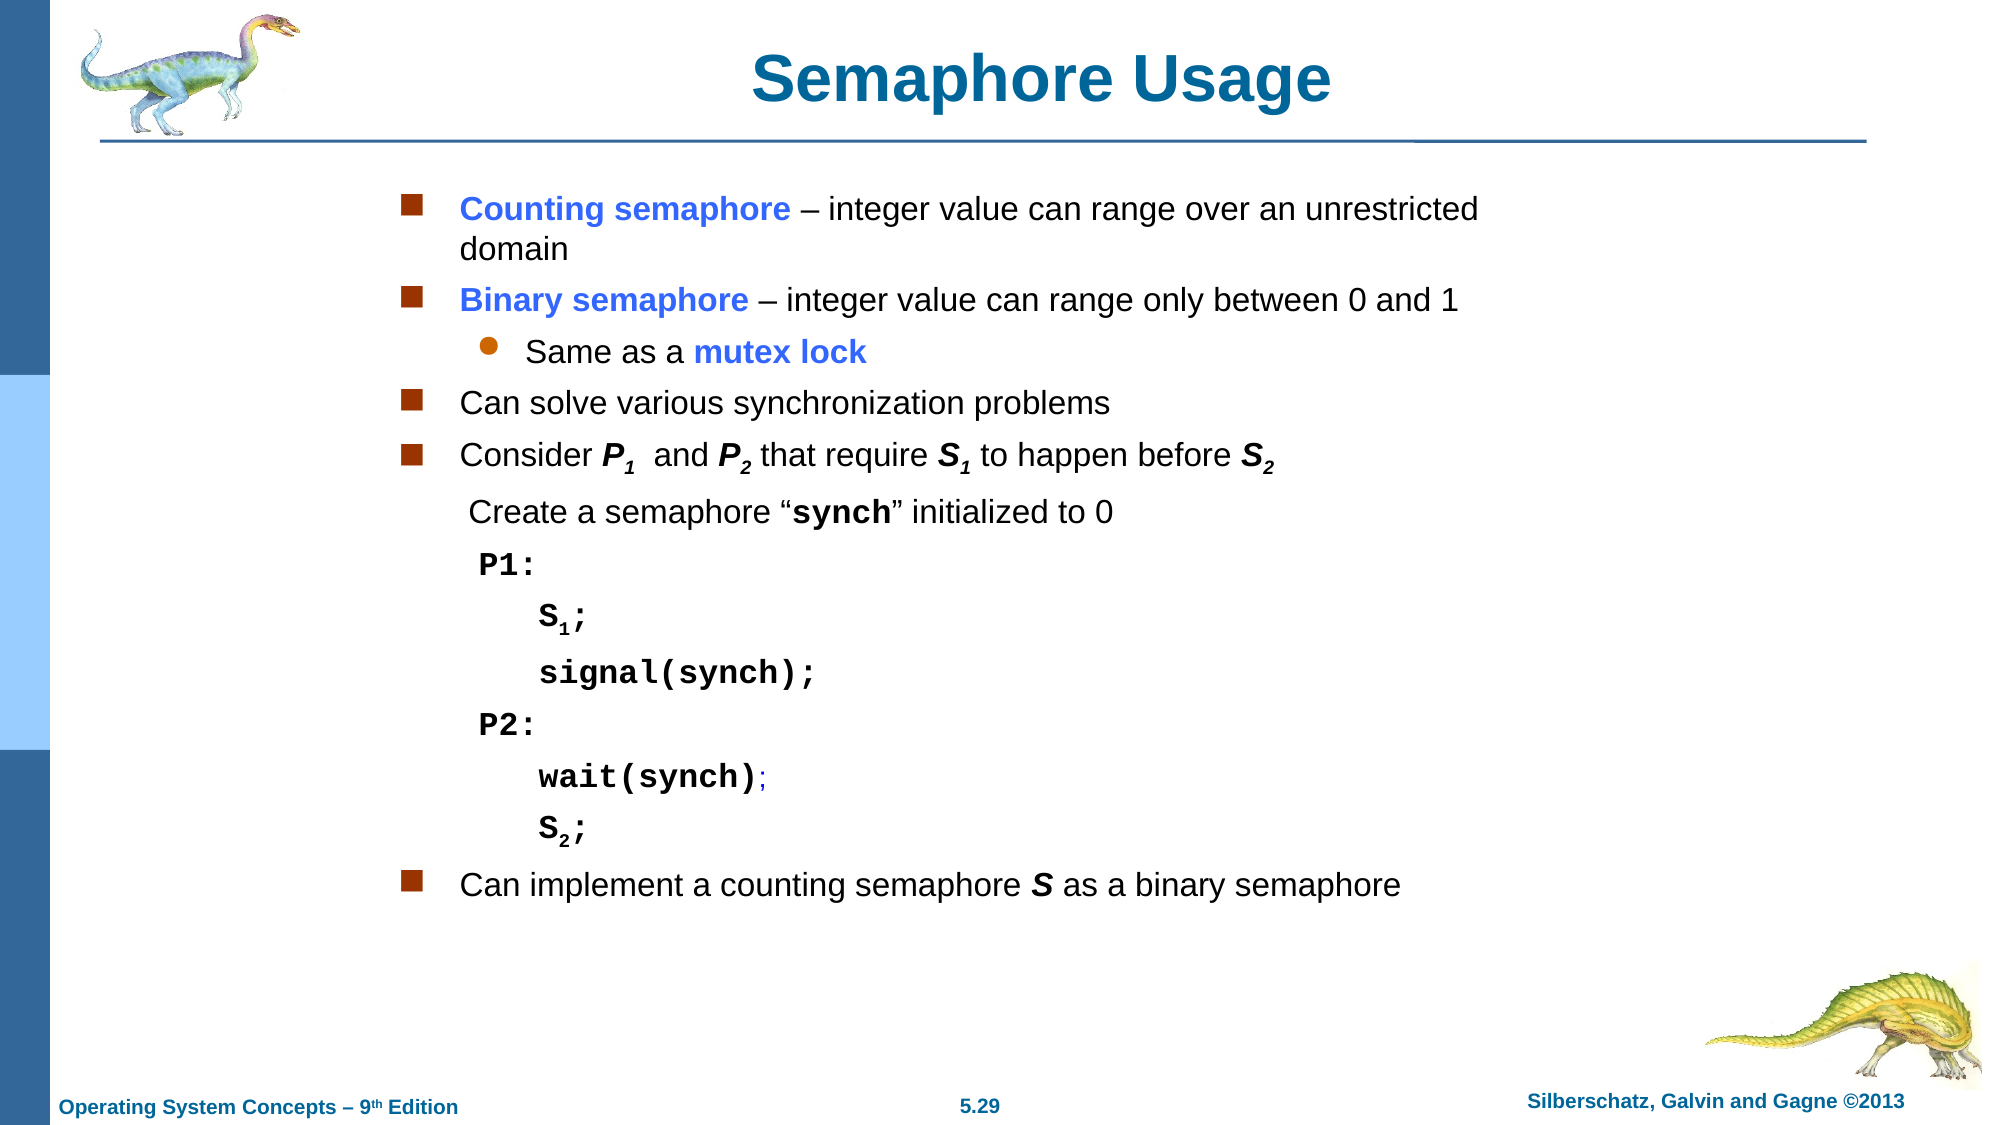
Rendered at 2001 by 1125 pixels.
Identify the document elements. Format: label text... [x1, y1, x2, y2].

picture [62, 0, 324, 149]
title Semaphore Usage [342, 47, 1743, 123]
picture [1700, 959, 1982, 1090]
list Counting semaphore – integer value can range over an unrestricted domain Binary semaphore – integer value can range only between 0 and 1 Same as a mutex lock Can solve various synchronization problems Consider P1 and P2 that require S1 to happen before S2 Create a semaphore “synch” initialized to 0 P1: S1; signal(synch); P2: wait(synch); S2; Can implement a counting semaphore S as a binary semaphore [388, 179, 1569, 923]
